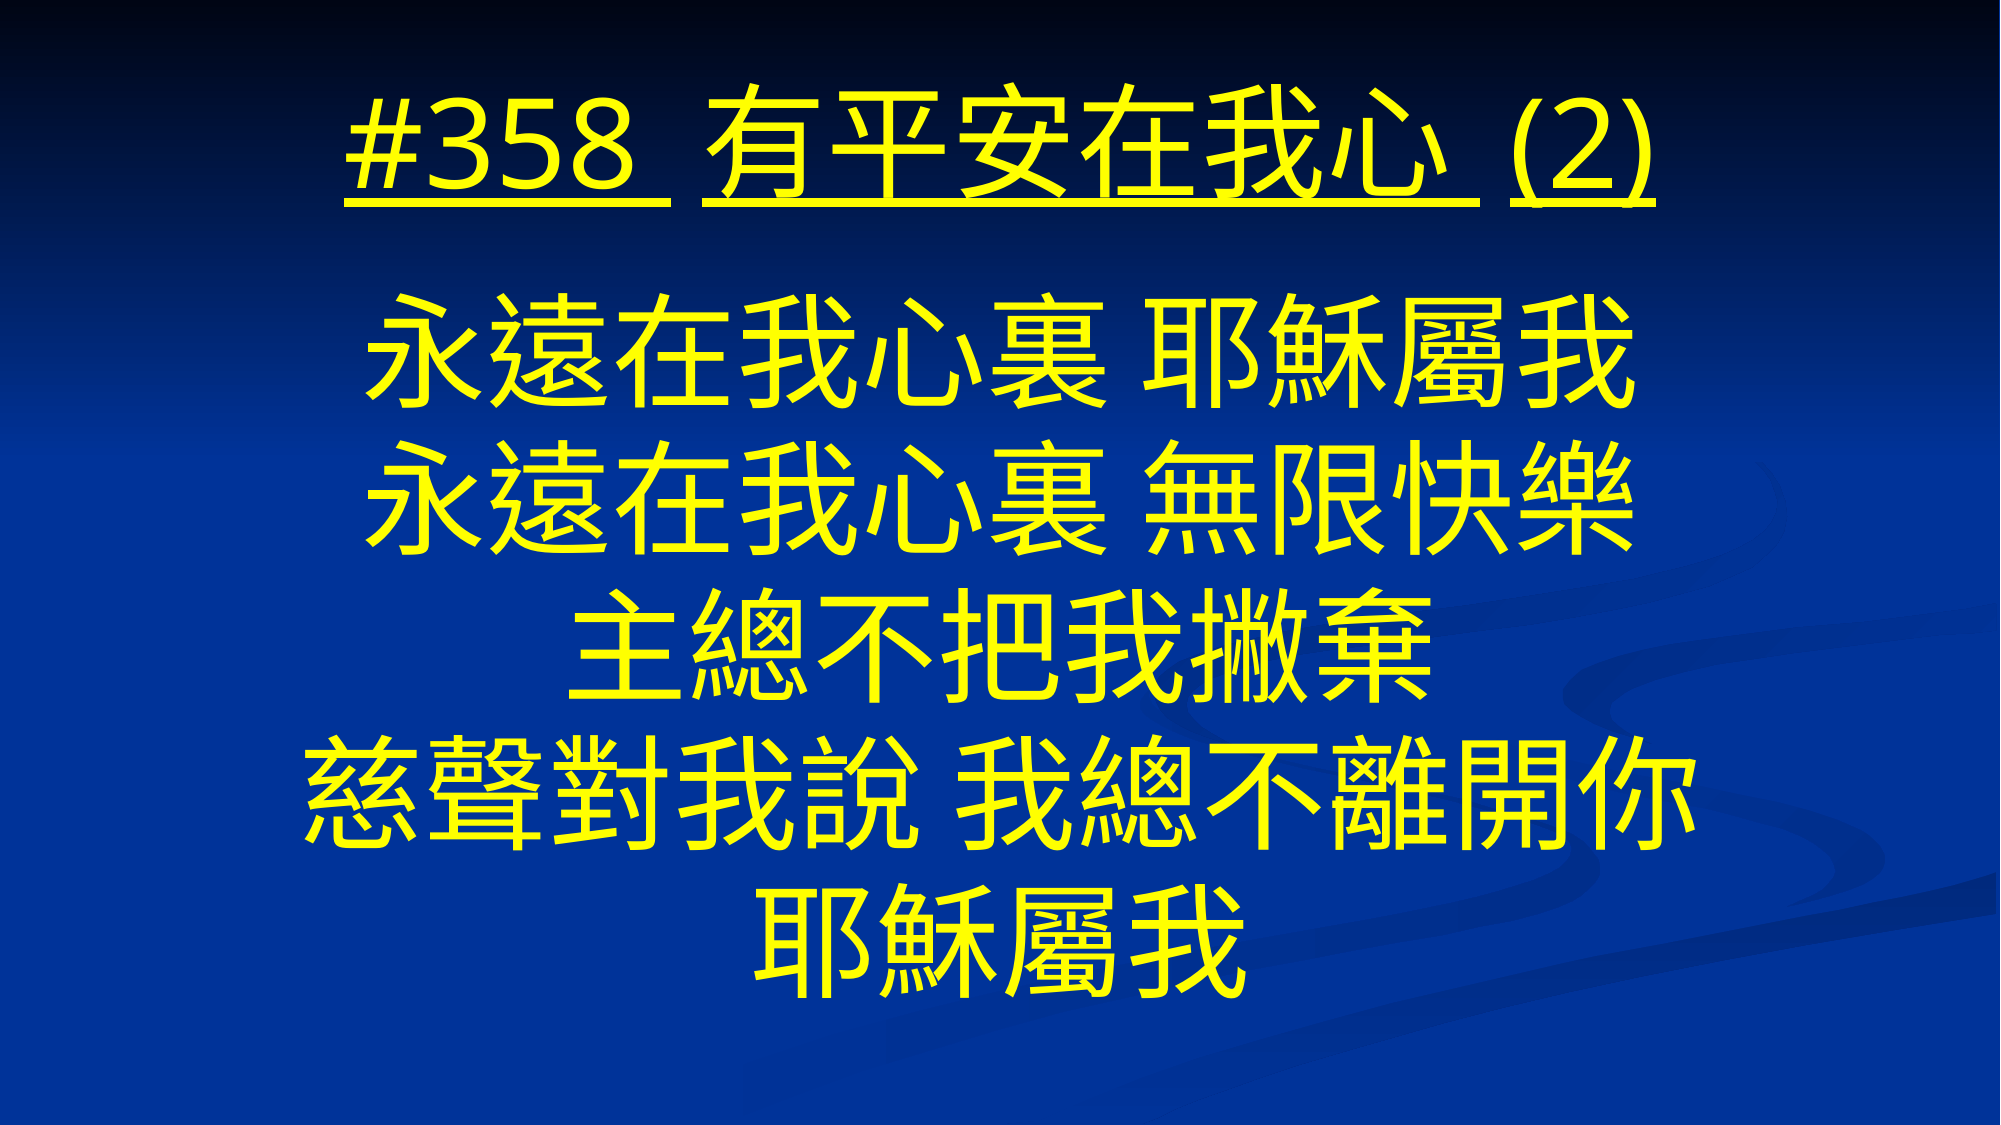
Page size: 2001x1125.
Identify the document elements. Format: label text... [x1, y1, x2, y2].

title #358 有平安在我心 (2) [99, 45, 1900, 233]
list 永遠在我心裏 耶穌屬我 永遠在我心裏 無限快樂 主總不把我撇棄 慈聲對我說 我總不離開你 耶穌屬我 [54, 282, 1945, 1025]
